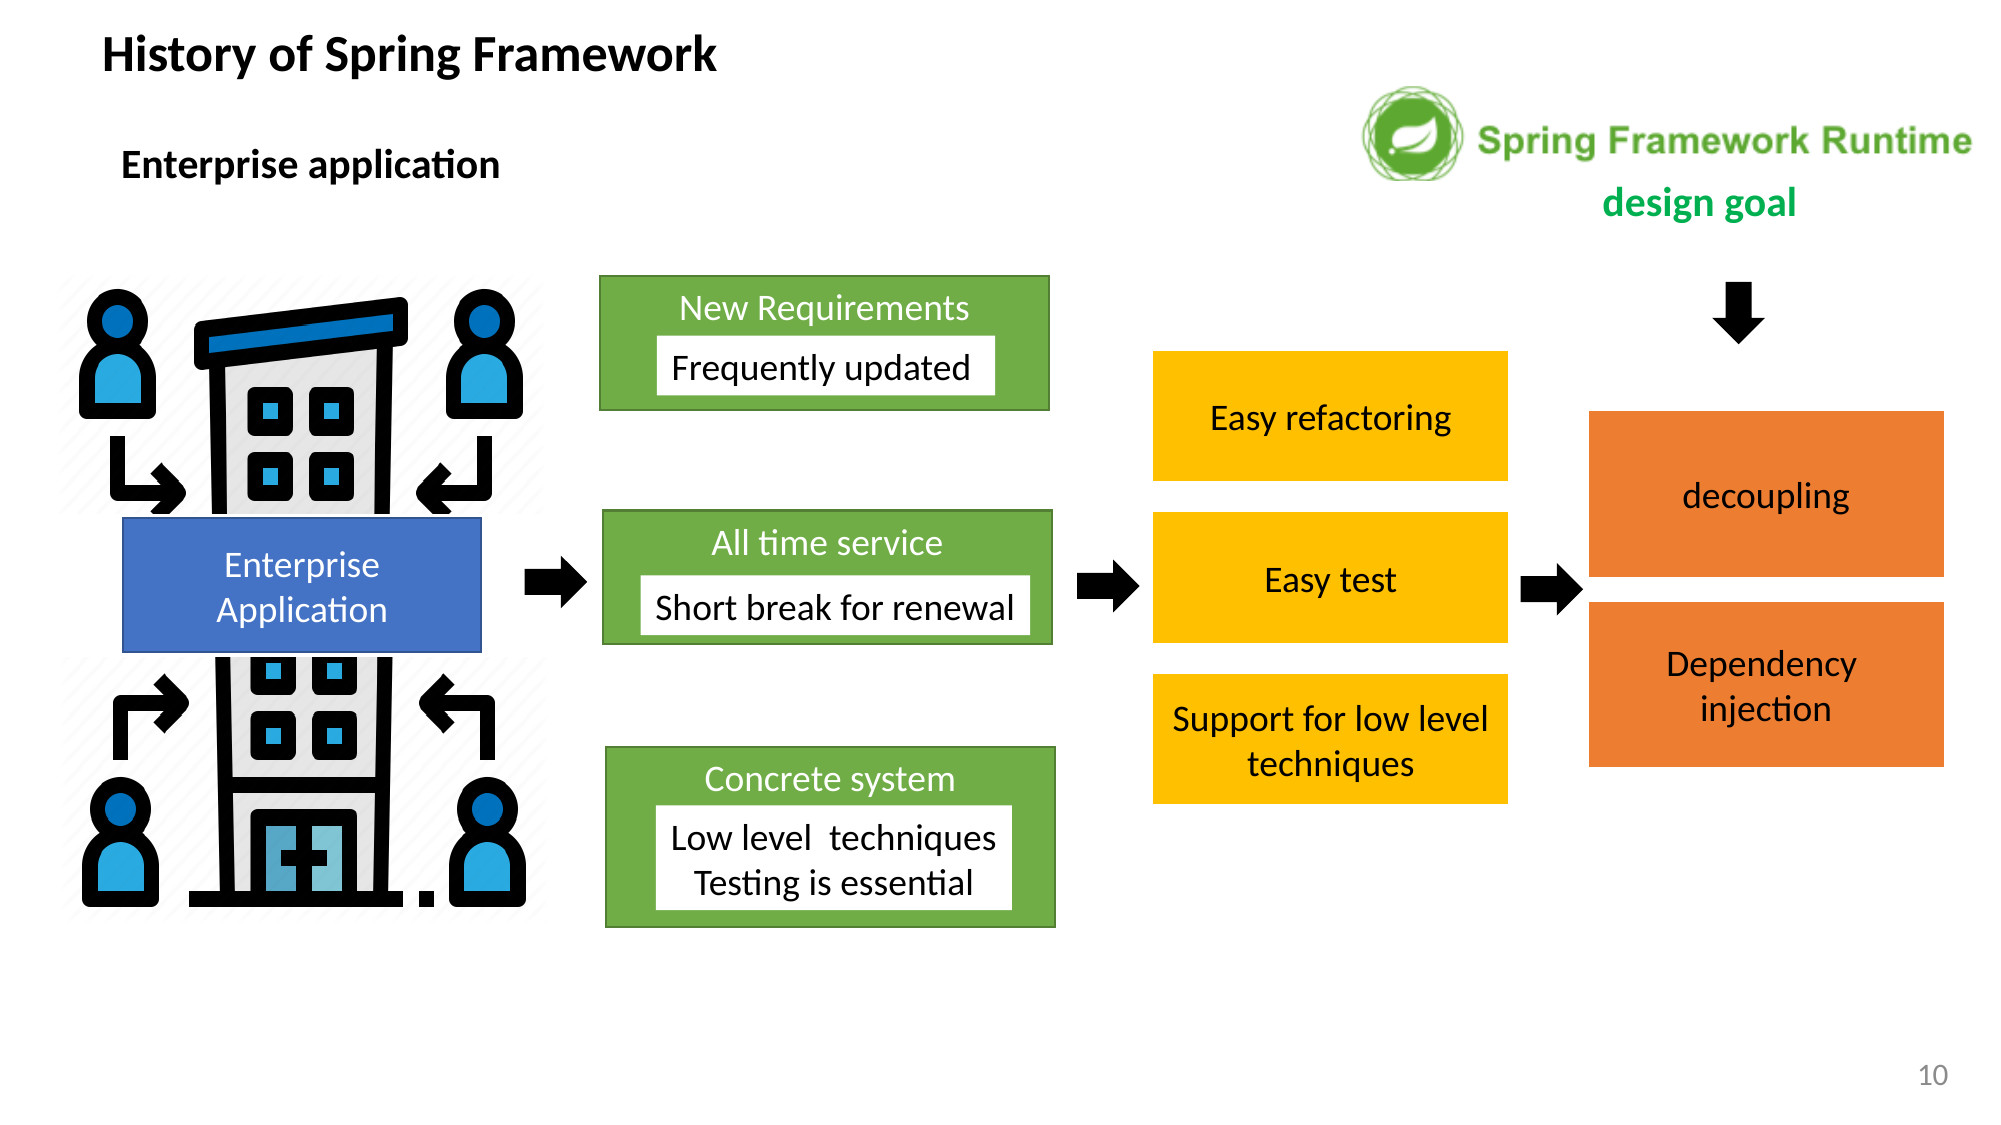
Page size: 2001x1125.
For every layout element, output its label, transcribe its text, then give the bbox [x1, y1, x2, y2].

text_box All time service [602, 509, 1053, 645]
text_box Support for low level techniques [1150, 670, 1512, 807]
text_box [1712, 281, 1765, 345]
text_box Short break for renewal [640, 574, 1031, 636]
text_box Dependency injection [1585, 598, 1947, 770]
text_box decoupling [1585, 408, 1947, 580]
title History of Spring Framework [87, 26, 1812, 83]
text_box New Requirements [599, 275, 1050, 411]
text_box Enterprise application [106, 129, 516, 194]
text_box [1077, 559, 1140, 613]
text_box Concrete system [605, 746, 1056, 928]
text_box Low level techniques Testing is essential [655, 804, 1013, 911]
text_box design goal [1587, 181, 1813, 232]
slide_number 10 [1513, 1042, 1964, 1103]
picture [1346, 86, 2000, 181]
text_box [1520, 562, 1584, 616]
text_box [548, 555, 588, 609]
text_box Easy refactoring [1150, 347, 1512, 484]
text_box Frequently updated [656, 335, 996, 396]
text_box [56, 273, 548, 924]
text_box Easy test [1150, 509, 1512, 646]
